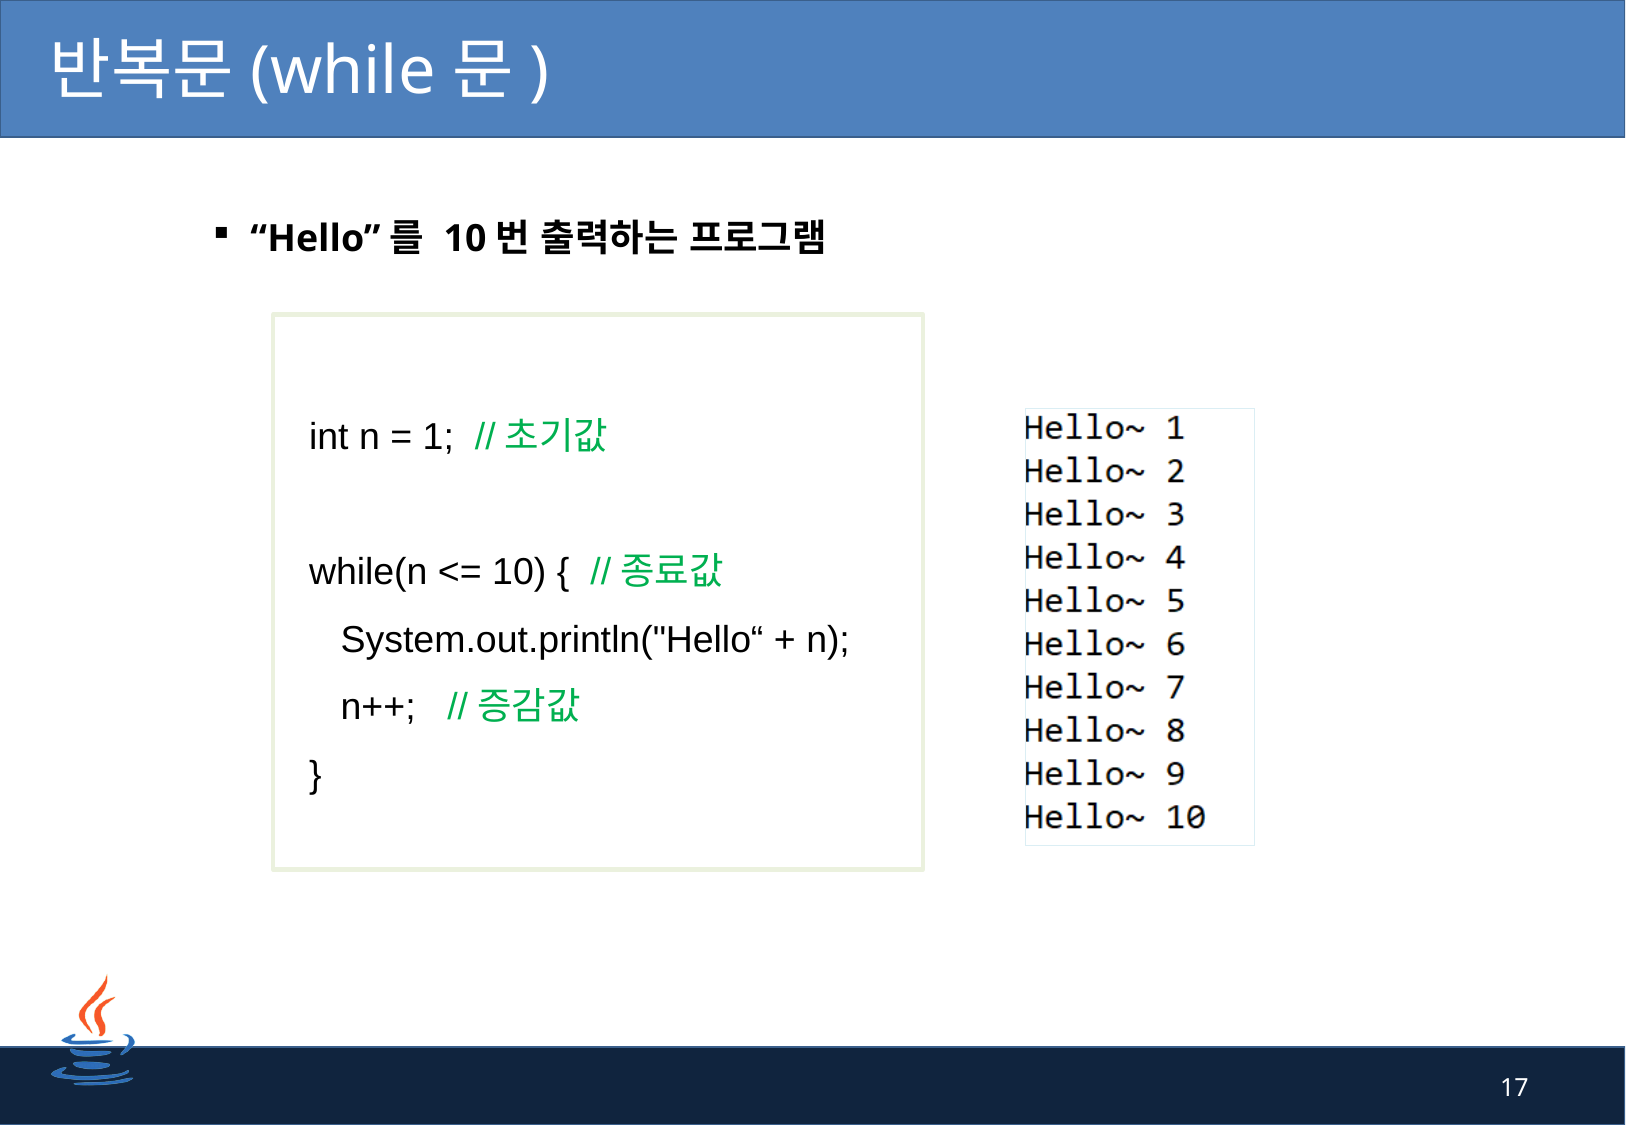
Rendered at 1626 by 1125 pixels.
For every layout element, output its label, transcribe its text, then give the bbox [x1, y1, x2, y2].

slide_number 17 [1452, 1058, 1544, 1119]
picture [1024, 408, 1255, 847]
text_box “Hello”를 10번 출력하는 프로그램 [198, 212, 919, 279]
title 반복문(while문) [0, 0, 1018, 138]
picture [38, 973, 151, 1086]
text_box int n = 1; //초기값 while(n <= 10) { //종료값 System.out.println("Hello“ + n); n++; //증감값 } [271, 312, 925, 872]
